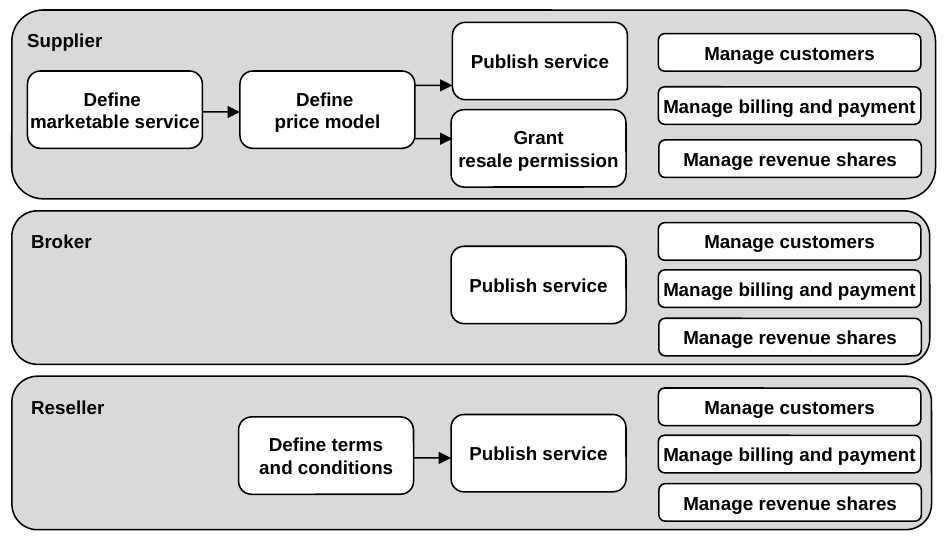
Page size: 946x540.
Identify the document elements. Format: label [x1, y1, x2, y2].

text_box [11, 9, 936, 530]
